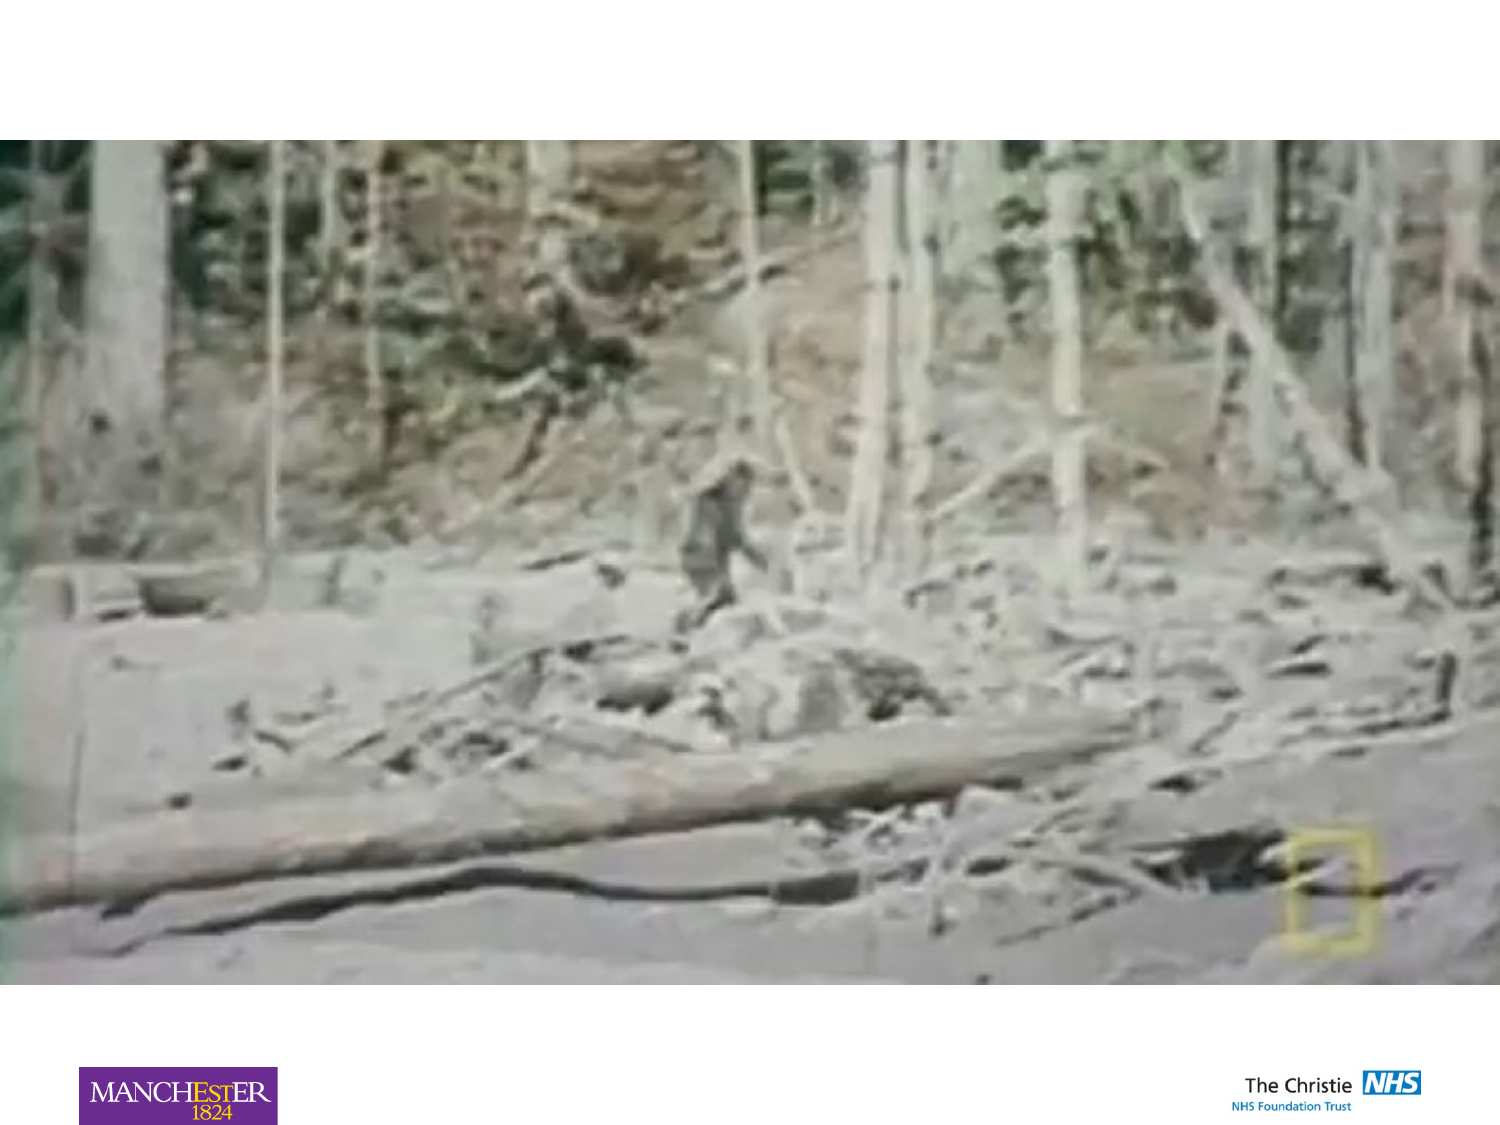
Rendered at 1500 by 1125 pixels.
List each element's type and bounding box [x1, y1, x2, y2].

picture [0, 140, 1500, 985]
picture [79, 1067, 278, 1125]
picture [1165, 1062, 1421, 1125]
